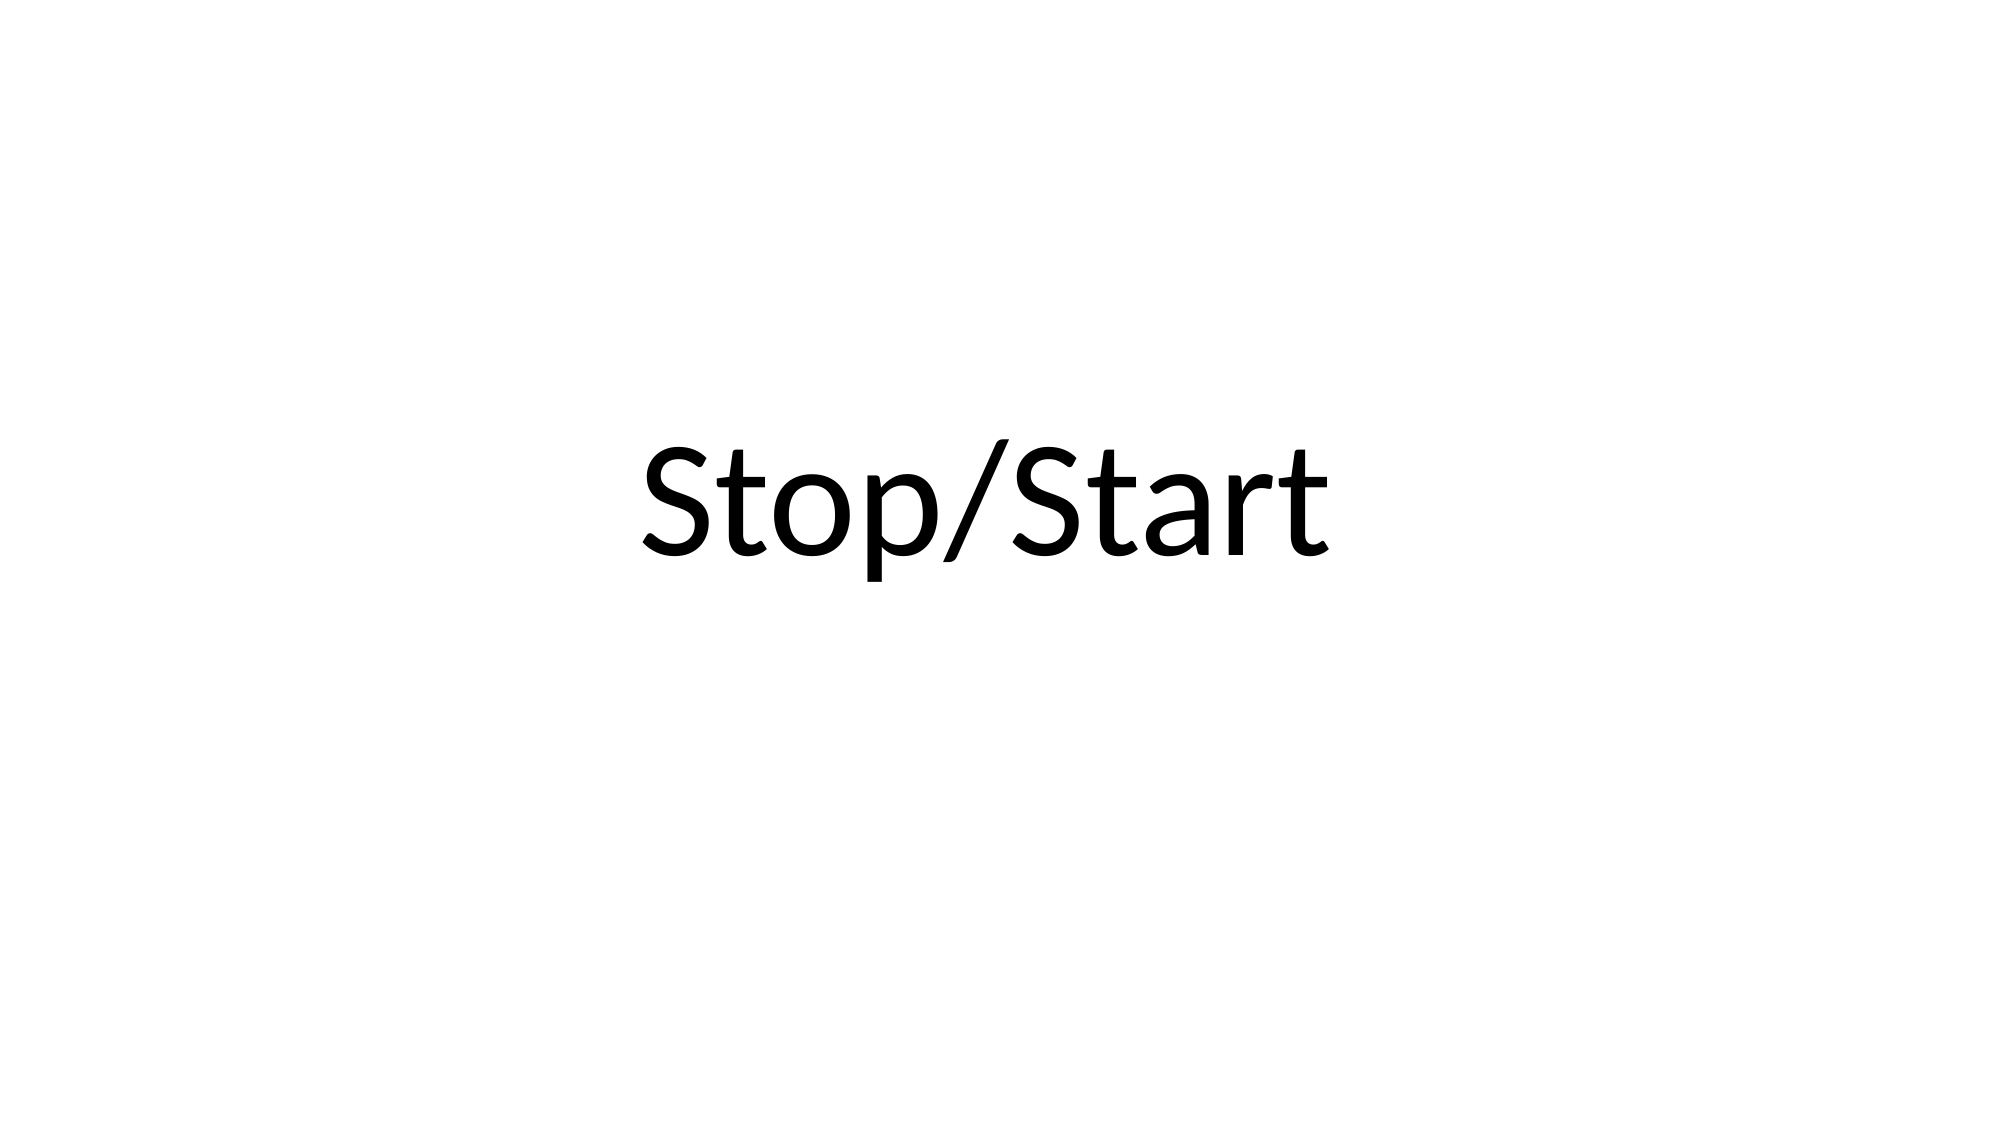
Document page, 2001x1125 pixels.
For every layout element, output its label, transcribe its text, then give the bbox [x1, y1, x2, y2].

text_box Stop/Start [623, 381, 1514, 596]
